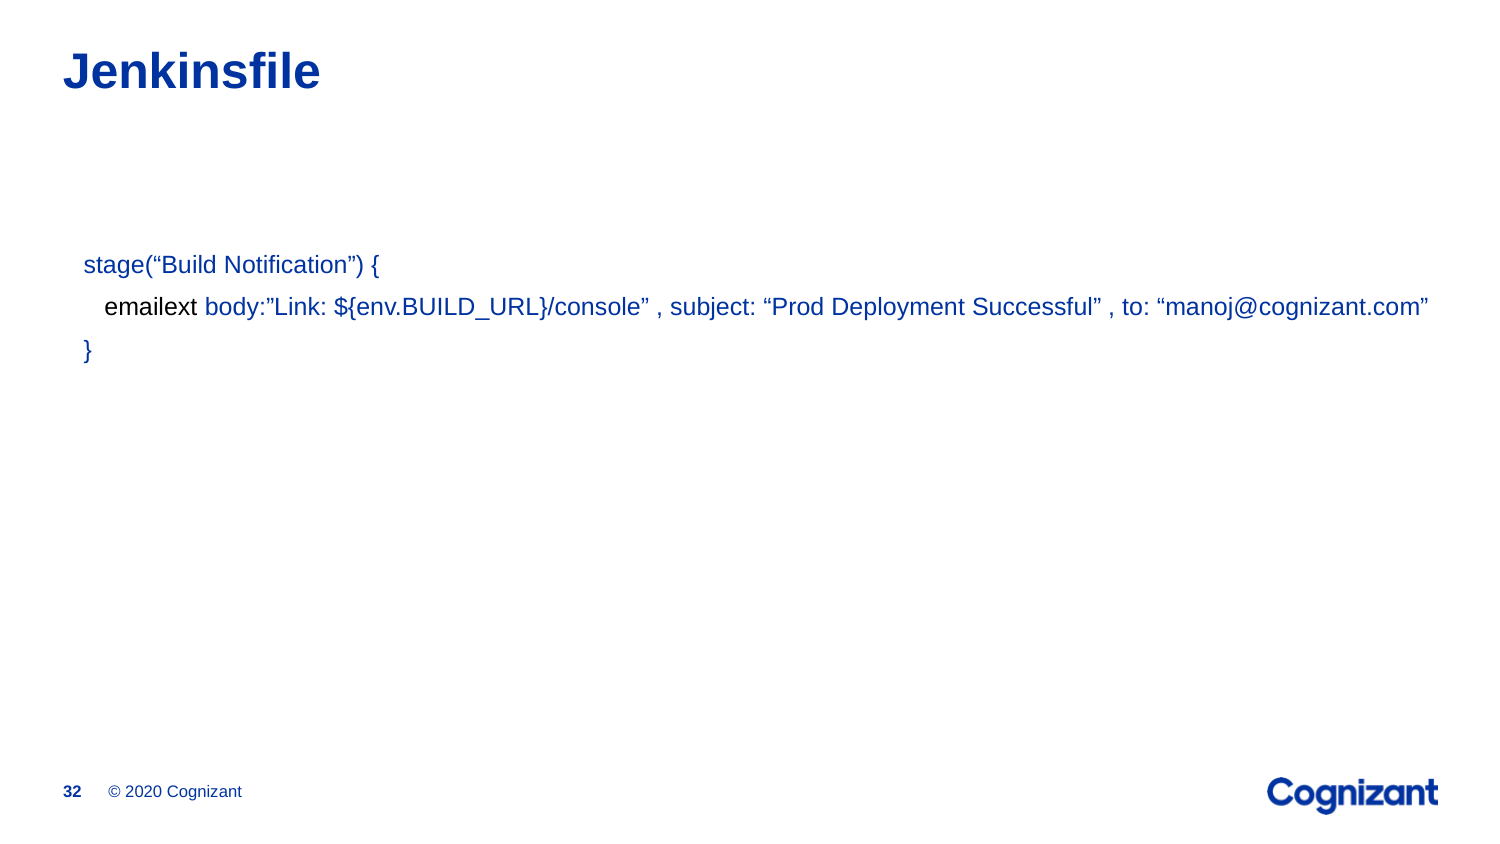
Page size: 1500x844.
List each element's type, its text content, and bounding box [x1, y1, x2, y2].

slide_number 32 [63, 780, 101, 801]
list stage(“Build Notification”) { emailext body:”Link: ${env.BUILD_URL}/console” , subject: “Prod Deployment Successful” , to: “manoj@cognizant.com” } [62, 190, 1444, 734]
picture [1267, 777, 1438, 815]
title Jenkinsfile [63, 45, 1444, 147]
footer © 2020 Cognizant [108, 770, 859, 801]
